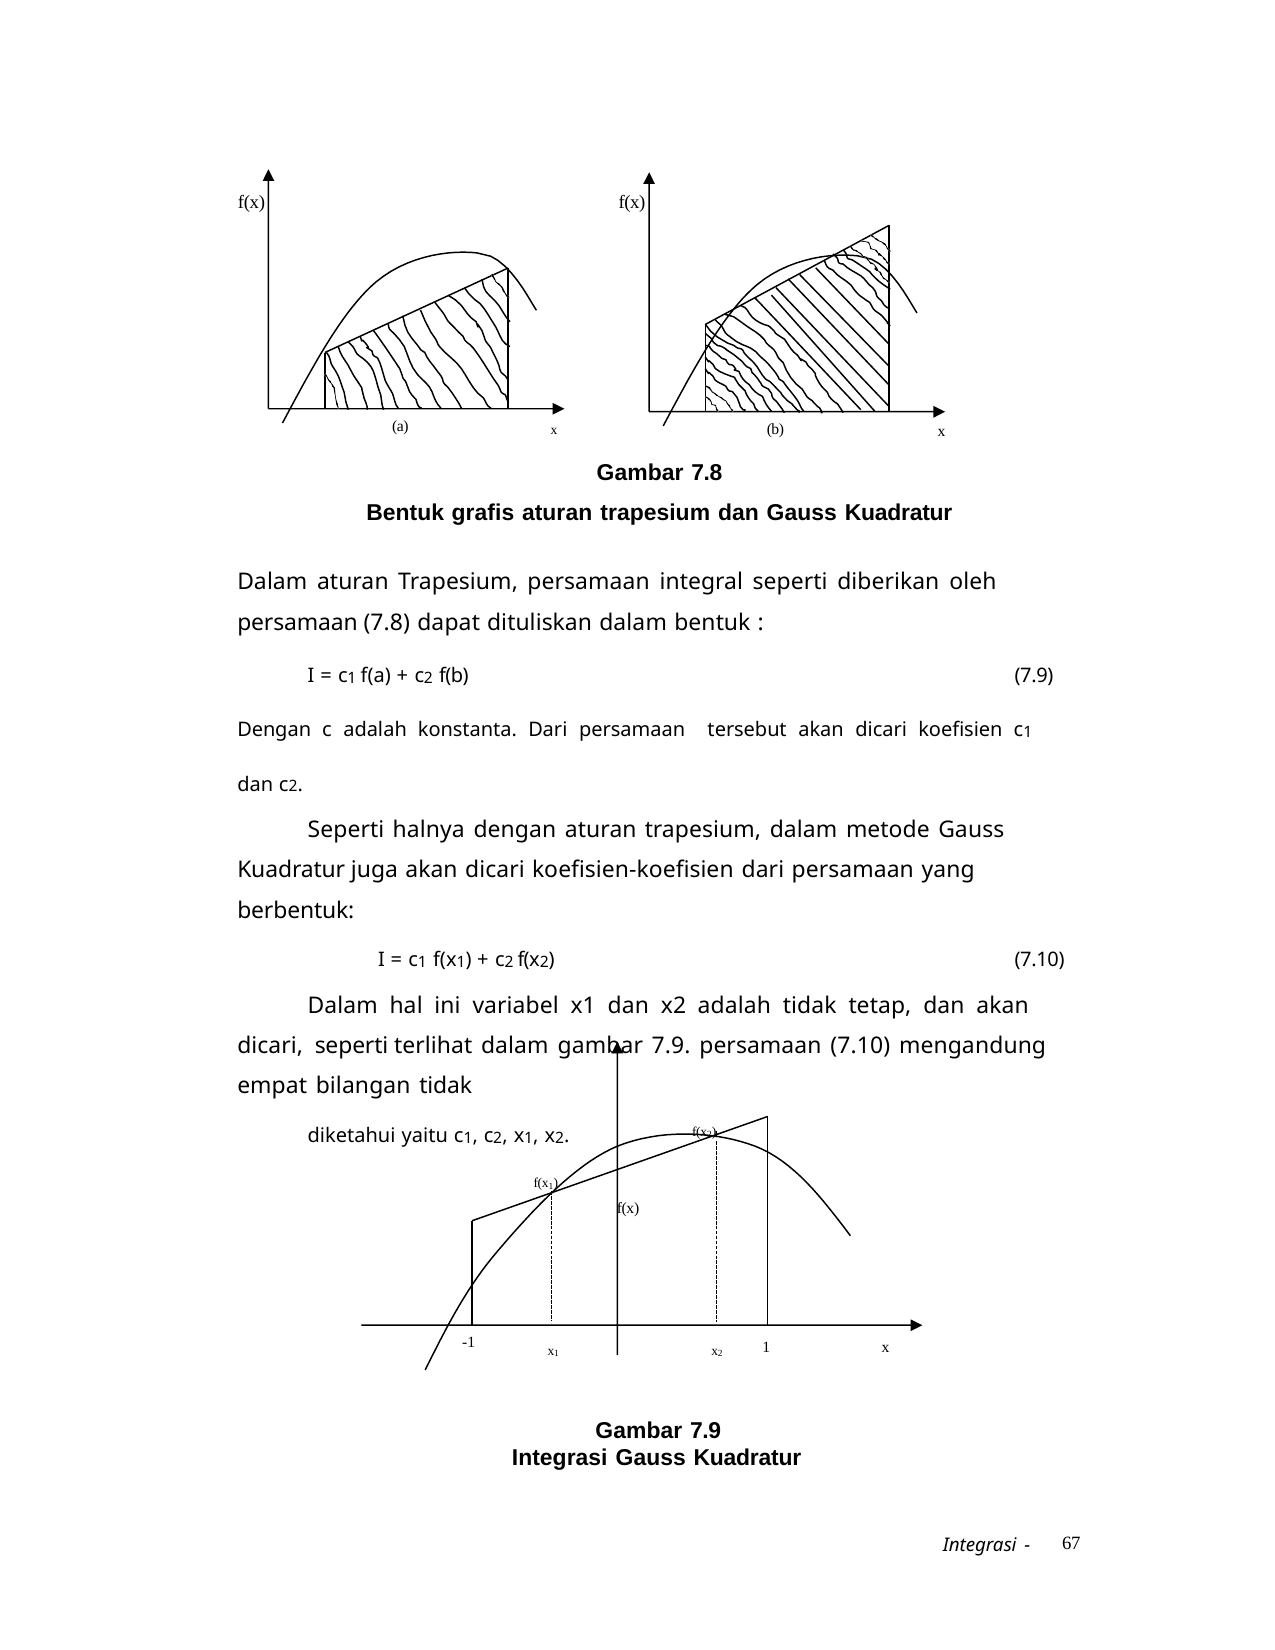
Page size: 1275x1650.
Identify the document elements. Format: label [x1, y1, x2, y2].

text_box [235, 443, 1084, 1371]
text_box [235, 168, 946, 441]
slide_number [844, 1530, 1092, 1650]
text_box [509, 1411, 809, 1470]
text_box [940, 1530, 1049, 1556]
